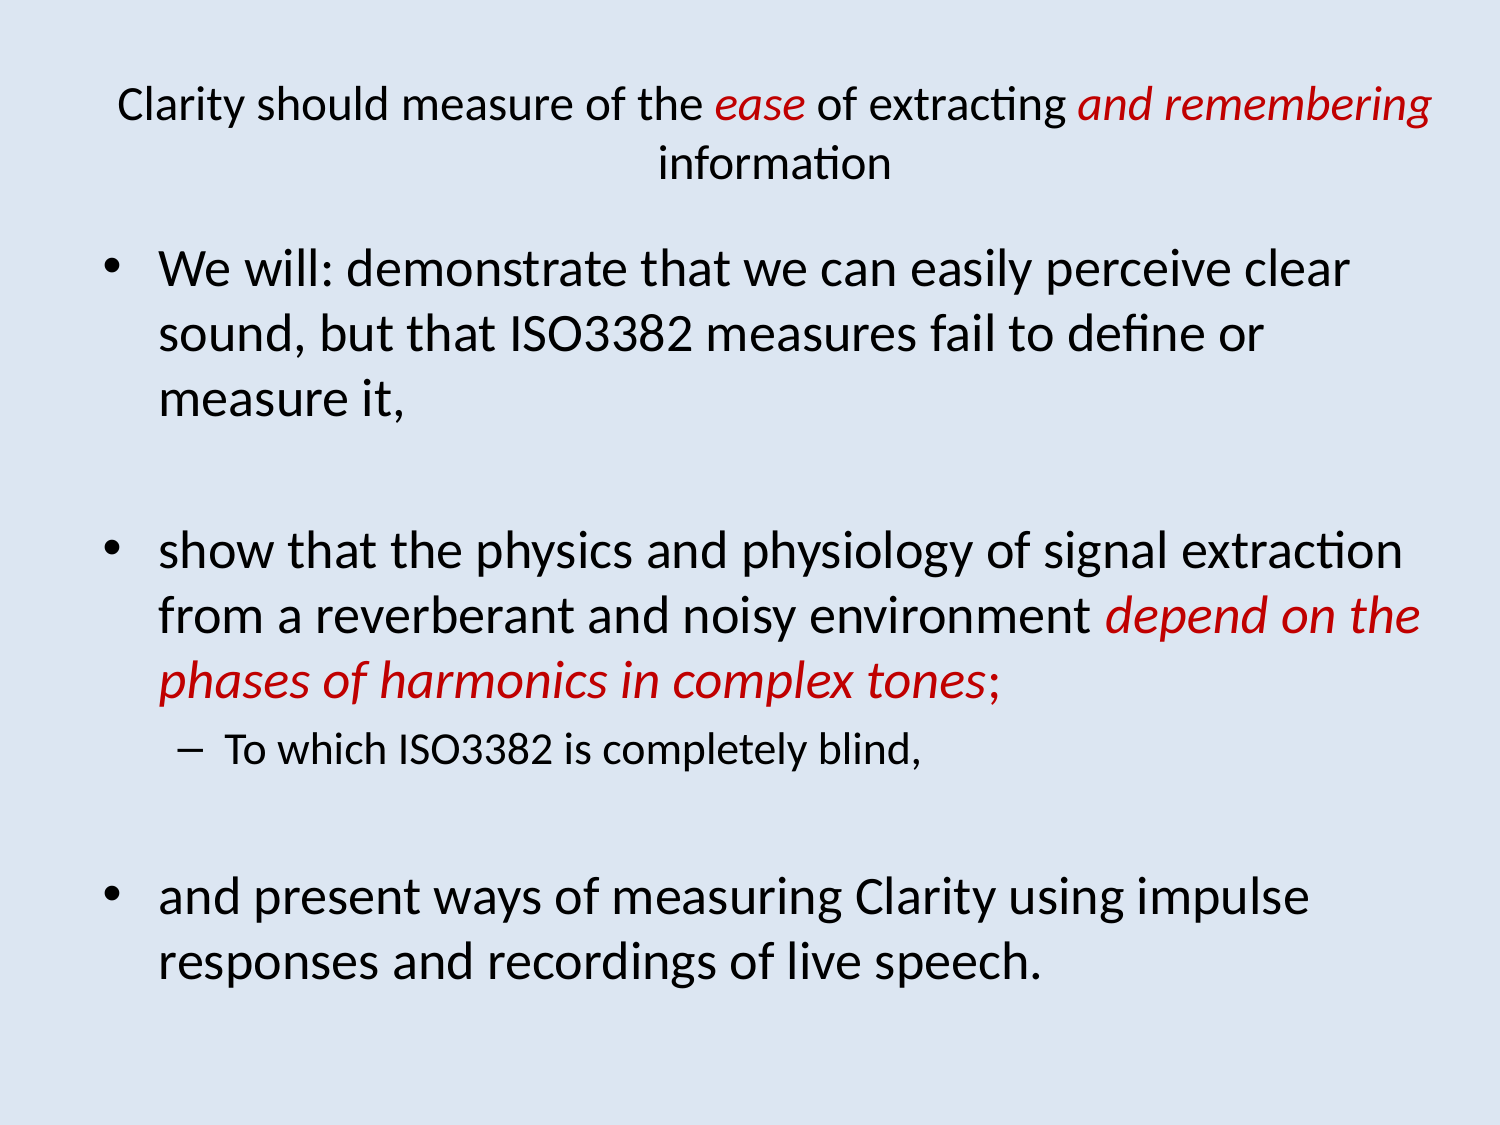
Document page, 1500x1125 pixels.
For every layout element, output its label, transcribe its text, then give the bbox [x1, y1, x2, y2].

title Clarity should measure of the ease of extracting and remembering information [99, 62, 1450, 263]
list We will: demonstrate that we can easily perceive clear sound, but that ISO3382 measures fail to define or measure it, show that the physics and physiology of signal extraction from a reverberant and noisy environment depend on the phases of harmonics in complex tones; To which ISO3382 is completely blind, and present ways of measuring Clarity using impulse responses and recordings of live speech. [87, 224, 1438, 1050]
